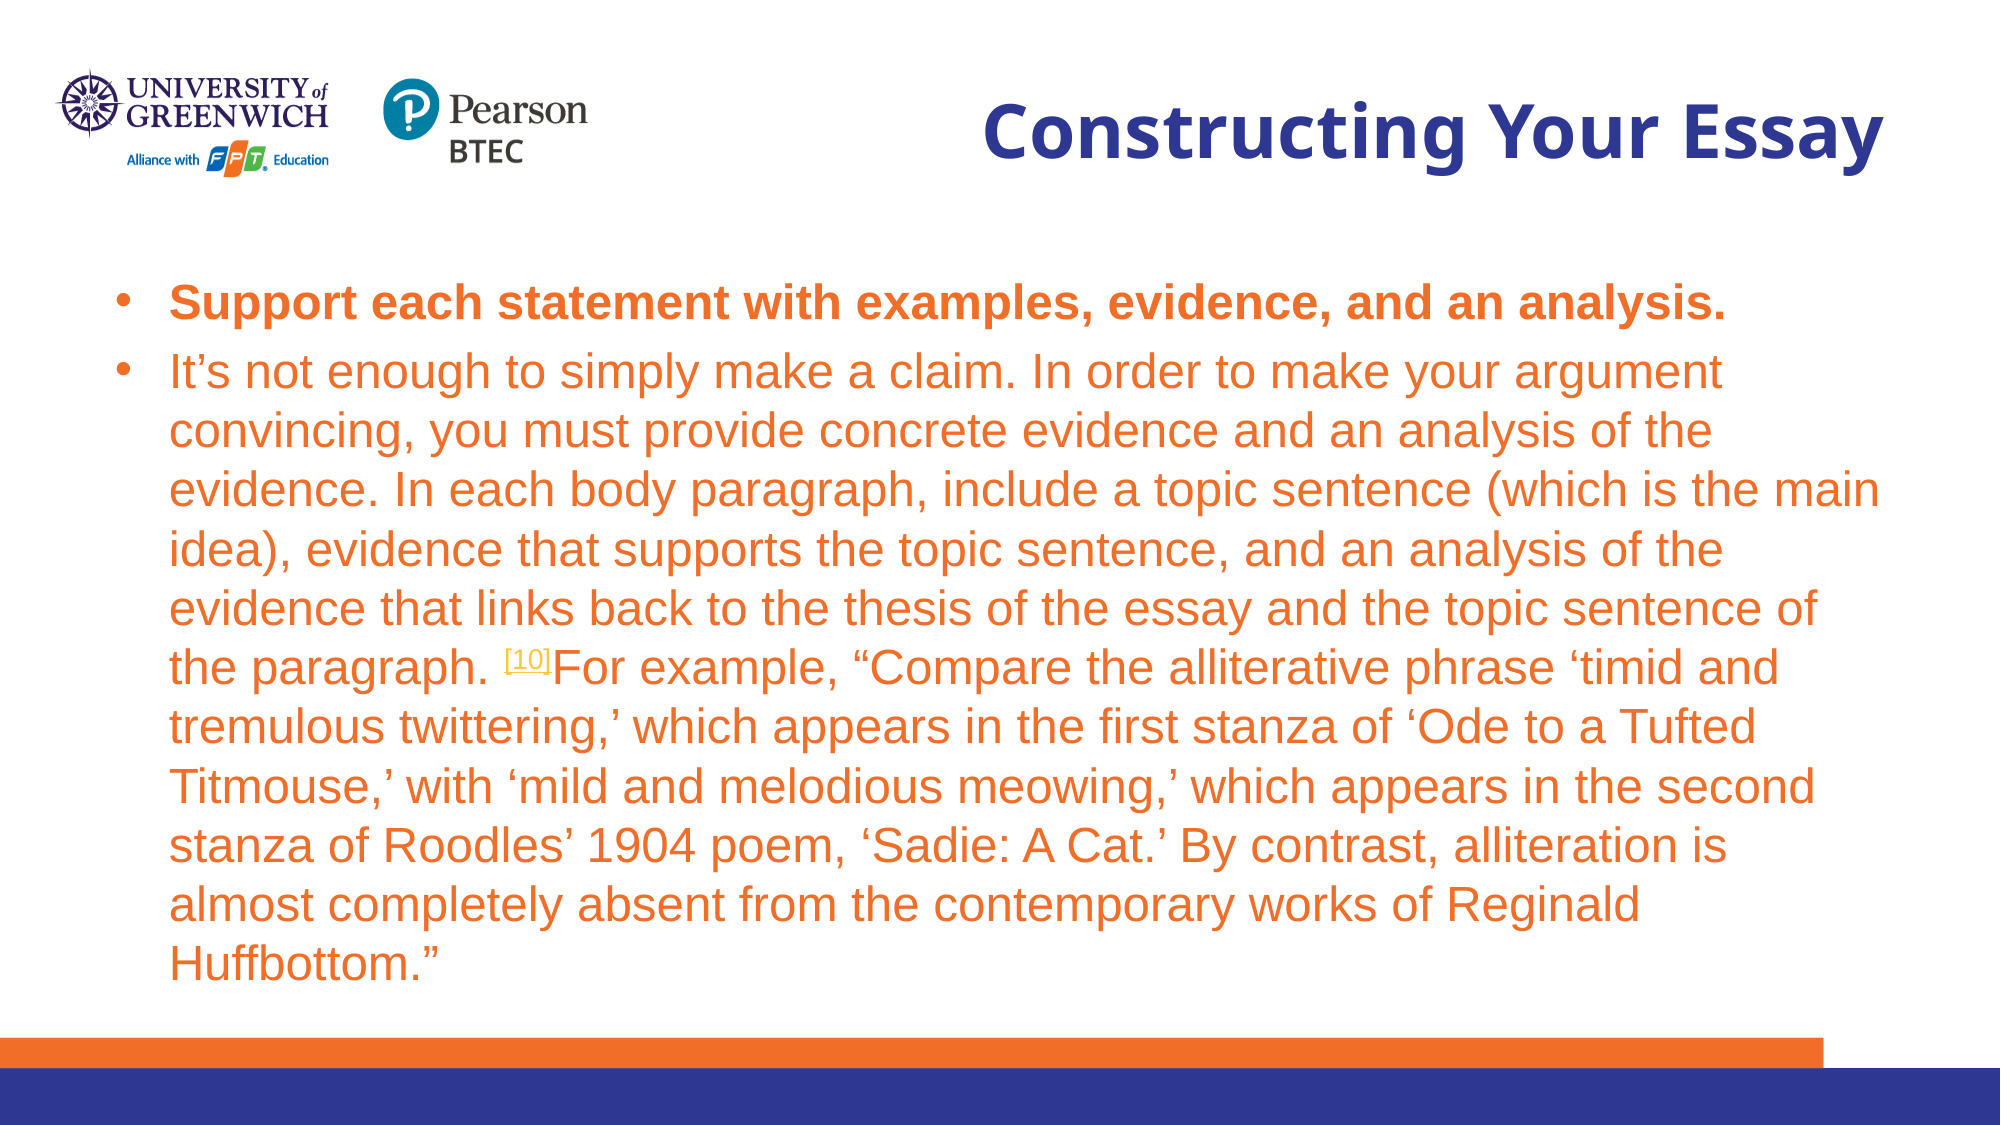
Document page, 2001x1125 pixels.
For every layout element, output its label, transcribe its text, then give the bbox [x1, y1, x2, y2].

title Constructing Your Essay [894, 76, 1900, 209]
list Support each statement with examples, evidence, and an analysis. It’s not enough to simply make a claim. In order to make your argument convincing, you must provide concrete evidence and an analysis of the evidence. In each body paragraph, include a topic sentence (which is the main idea), evidence that supports the topic sentence, and an analysis of the evidence that links back to the thesis of the essay and the topic sentence of the paragraph. [10]For example, “Compare the alliterative phrase ‘timid and tremulous twittering,’ which appears in the first stanza of ‘Ode to a Tufted Titmouse,’ with ‘mild and melodious meowing,’ which appears in the second stanza of Roodles’ 1904 poem, ‘Sadie: A Cat.’ By contrast, alliteration is almost completely absent from the contemporary works of Reginald Huffbottom.” [99, 262, 1900, 1005]
picture [0, 0, 2000, 1125]
